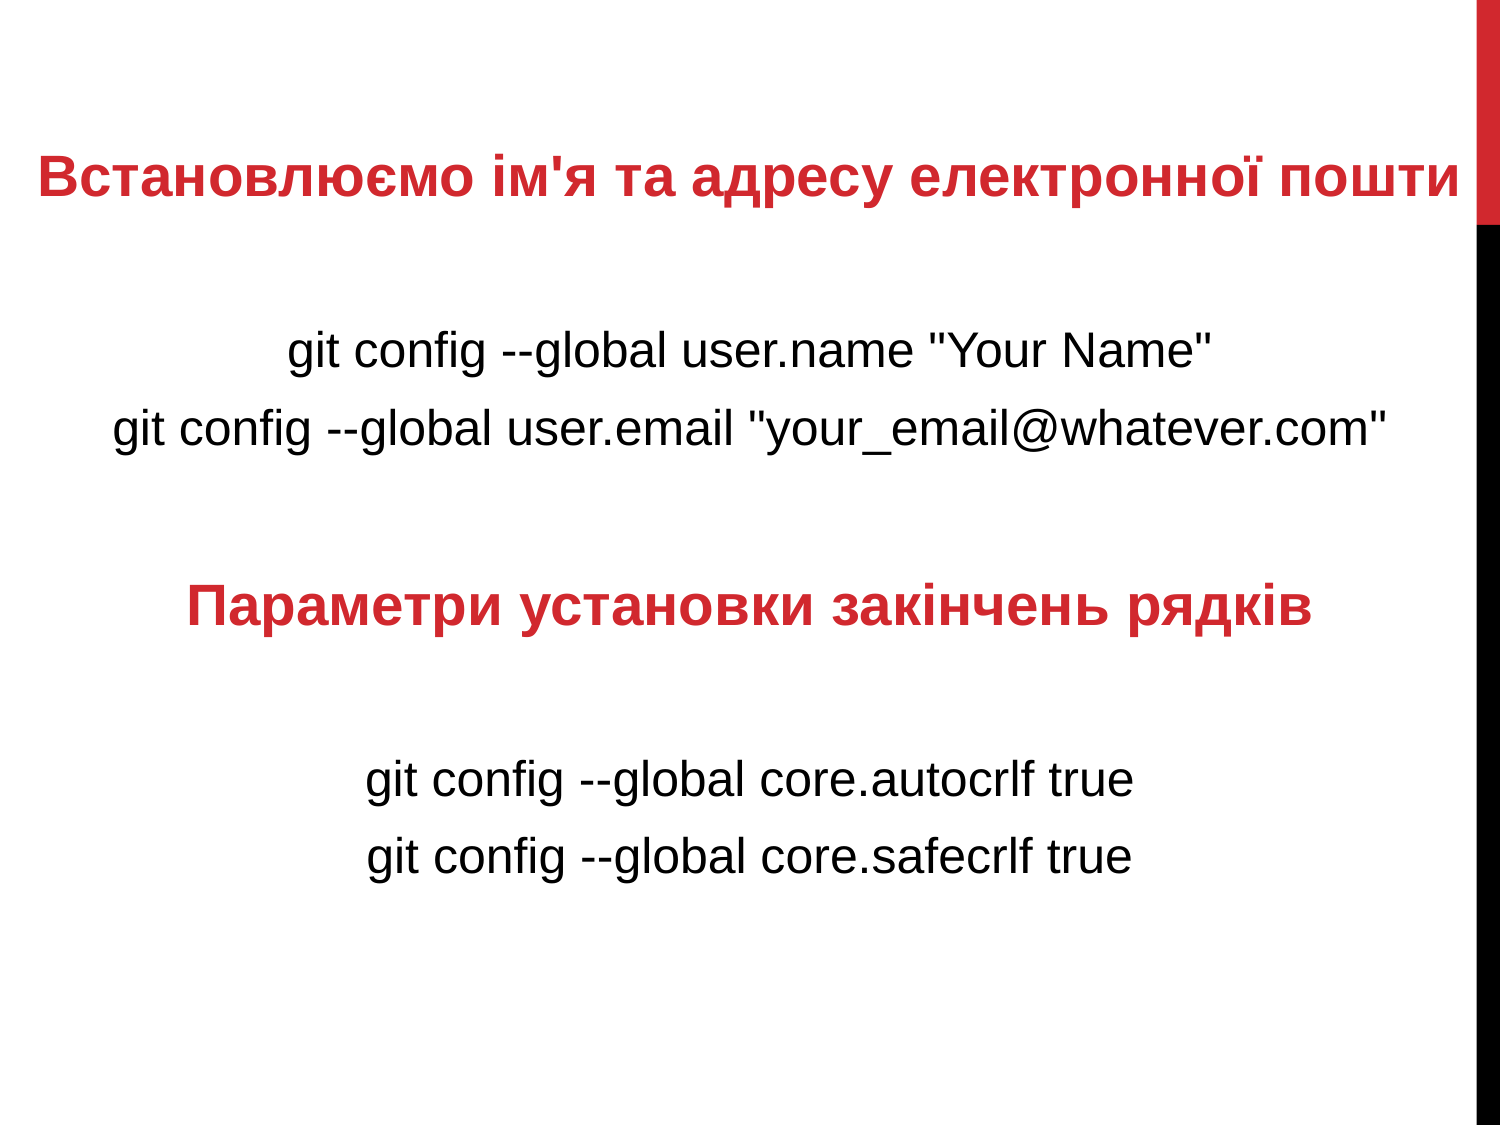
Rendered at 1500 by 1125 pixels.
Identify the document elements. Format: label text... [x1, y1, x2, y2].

text_box Встановлюємо ім'я та адресу електронної пошти git config --global user.name "Your Name" git config --global user.email "your_email@whatever.com" Параметри установки закінчень рядків git config --global core.autocrlf true git config --global core.safecrlf true [0, 109, 1500, 937]
